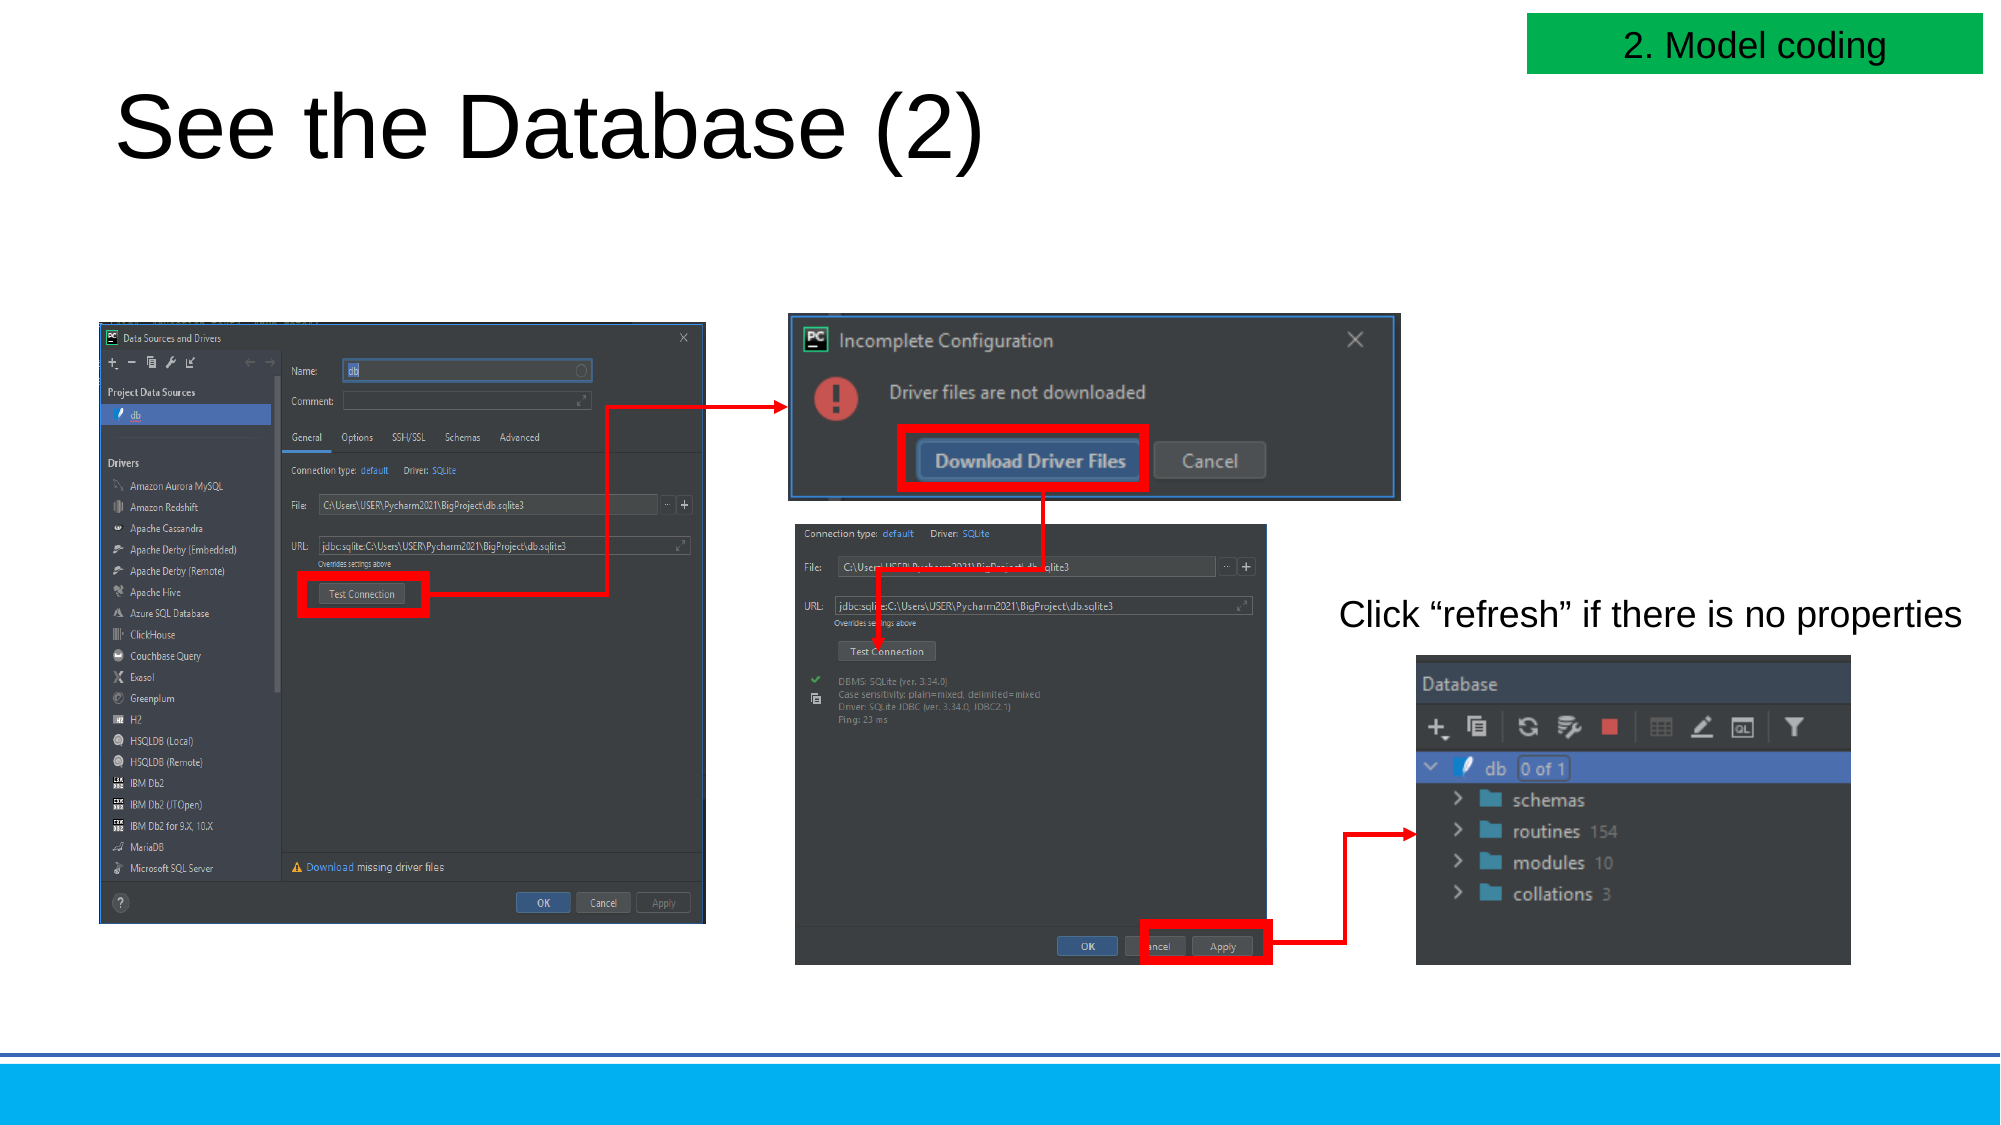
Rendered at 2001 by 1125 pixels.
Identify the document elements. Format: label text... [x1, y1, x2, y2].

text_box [1267, 834, 1418, 943]
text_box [425, 406, 789, 595]
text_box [878, 487, 1043, 652]
picture [787, 313, 1401, 501]
title See the Database (2) [99, 72, 1900, 188]
text_box 2. Model coding [1527, 13, 1983, 74]
picture [1416, 655, 1851, 965]
picture [795, 524, 1267, 965]
picture [99, 322, 706, 924]
text_box Click “refresh” if there is no properties [1324, 582, 1978, 643]
